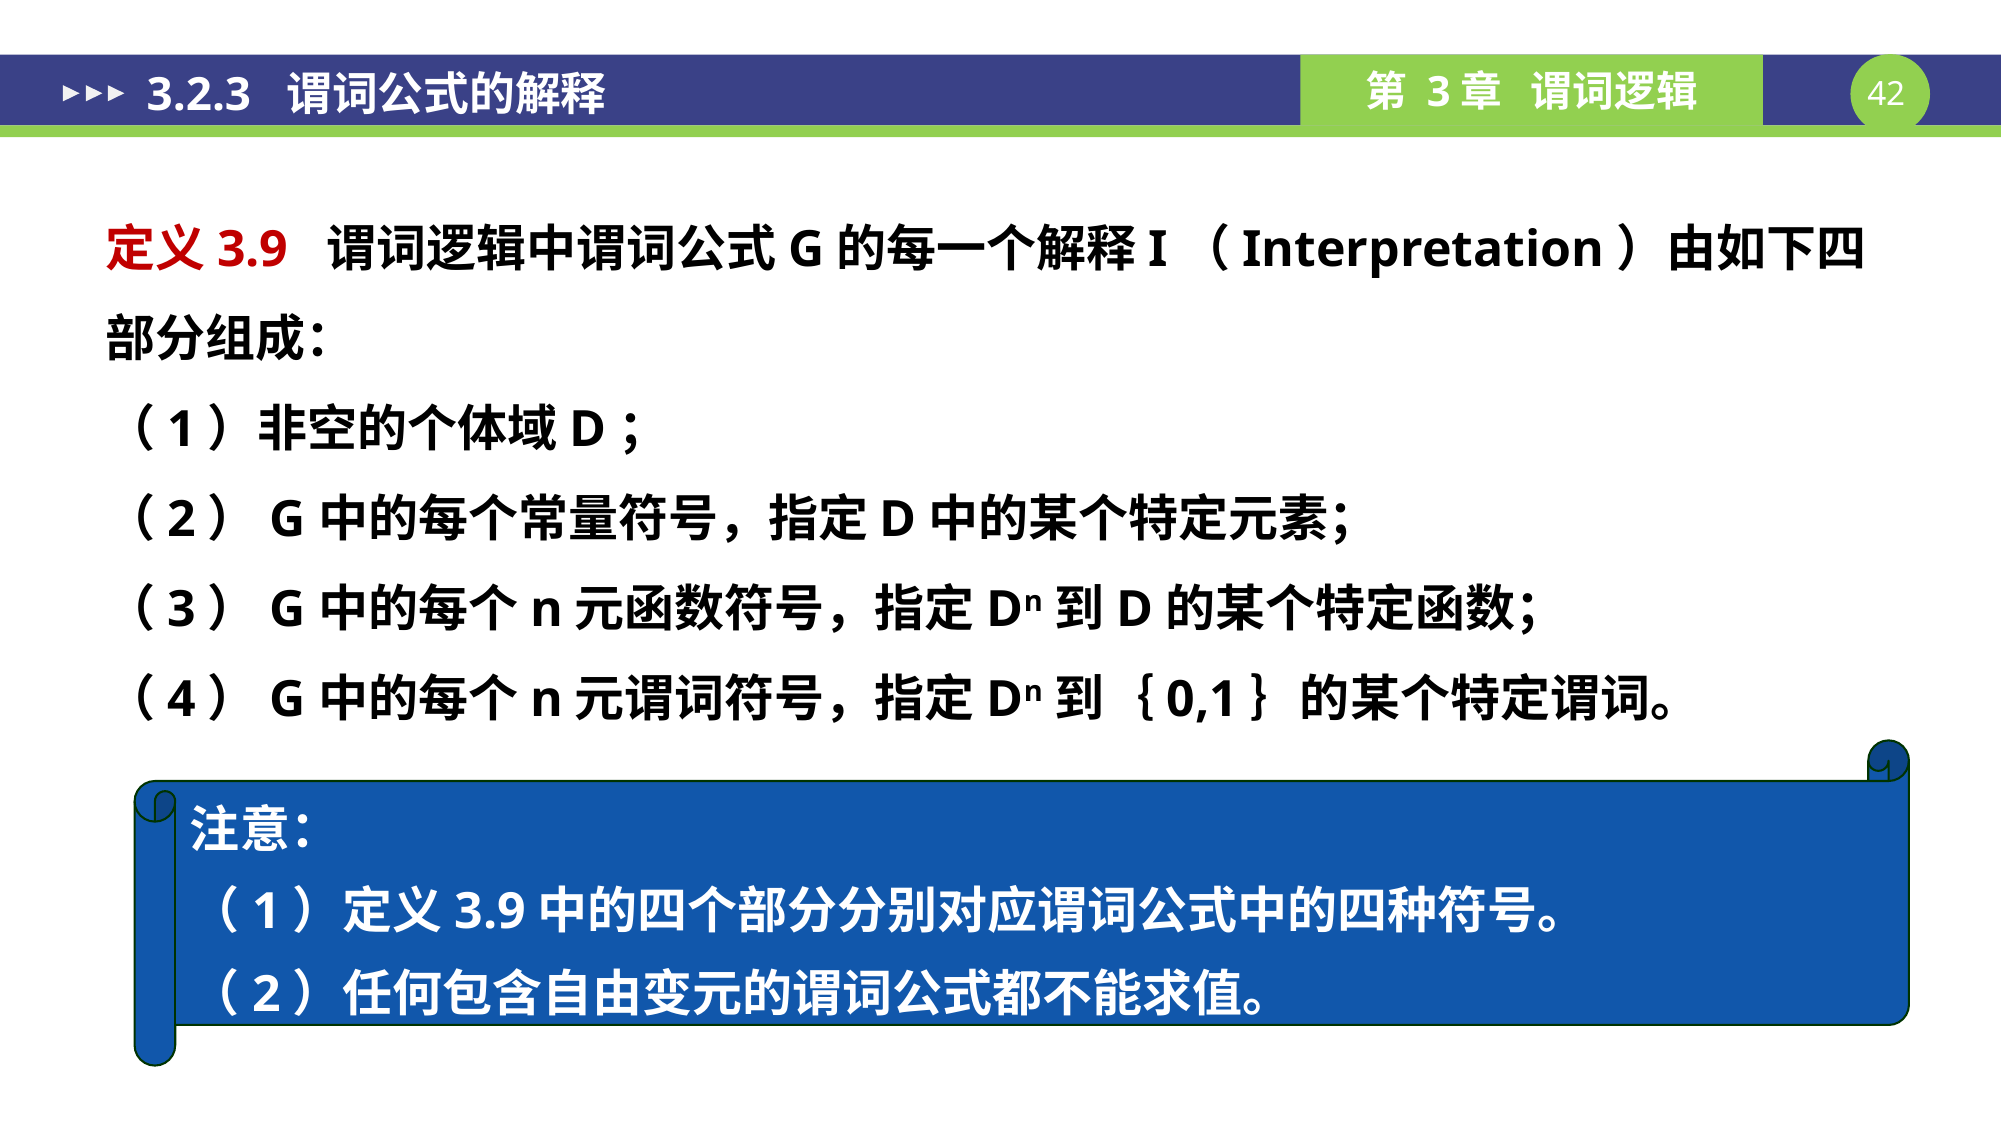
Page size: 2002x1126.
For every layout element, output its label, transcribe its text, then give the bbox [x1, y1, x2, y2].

text_box 3.2.3 谓词公式的解释 [126, 59, 998, 126]
list 定义3.9 谓词逻辑中谓词公式G的每一个解释I（Interpretation）由如下四部分组成： （1）非空的个体域D； （2）G中的每个常量符号，指定D中的某个特定元素； （3）G中的每个n元函数符号，指定Dn到D的某个特定函数； （4）G中的每个n元谓词符号，指定Dn到｛0,1｝的某个特定谓词。 [85, 176, 1909, 713]
text_box 注意： （1）定义3.9中的四个部分分别对应谓词公式中的四种符号。 （2）任何包含自由变元的谓词公式都不能求值。 [134, 740, 1909, 1066]
